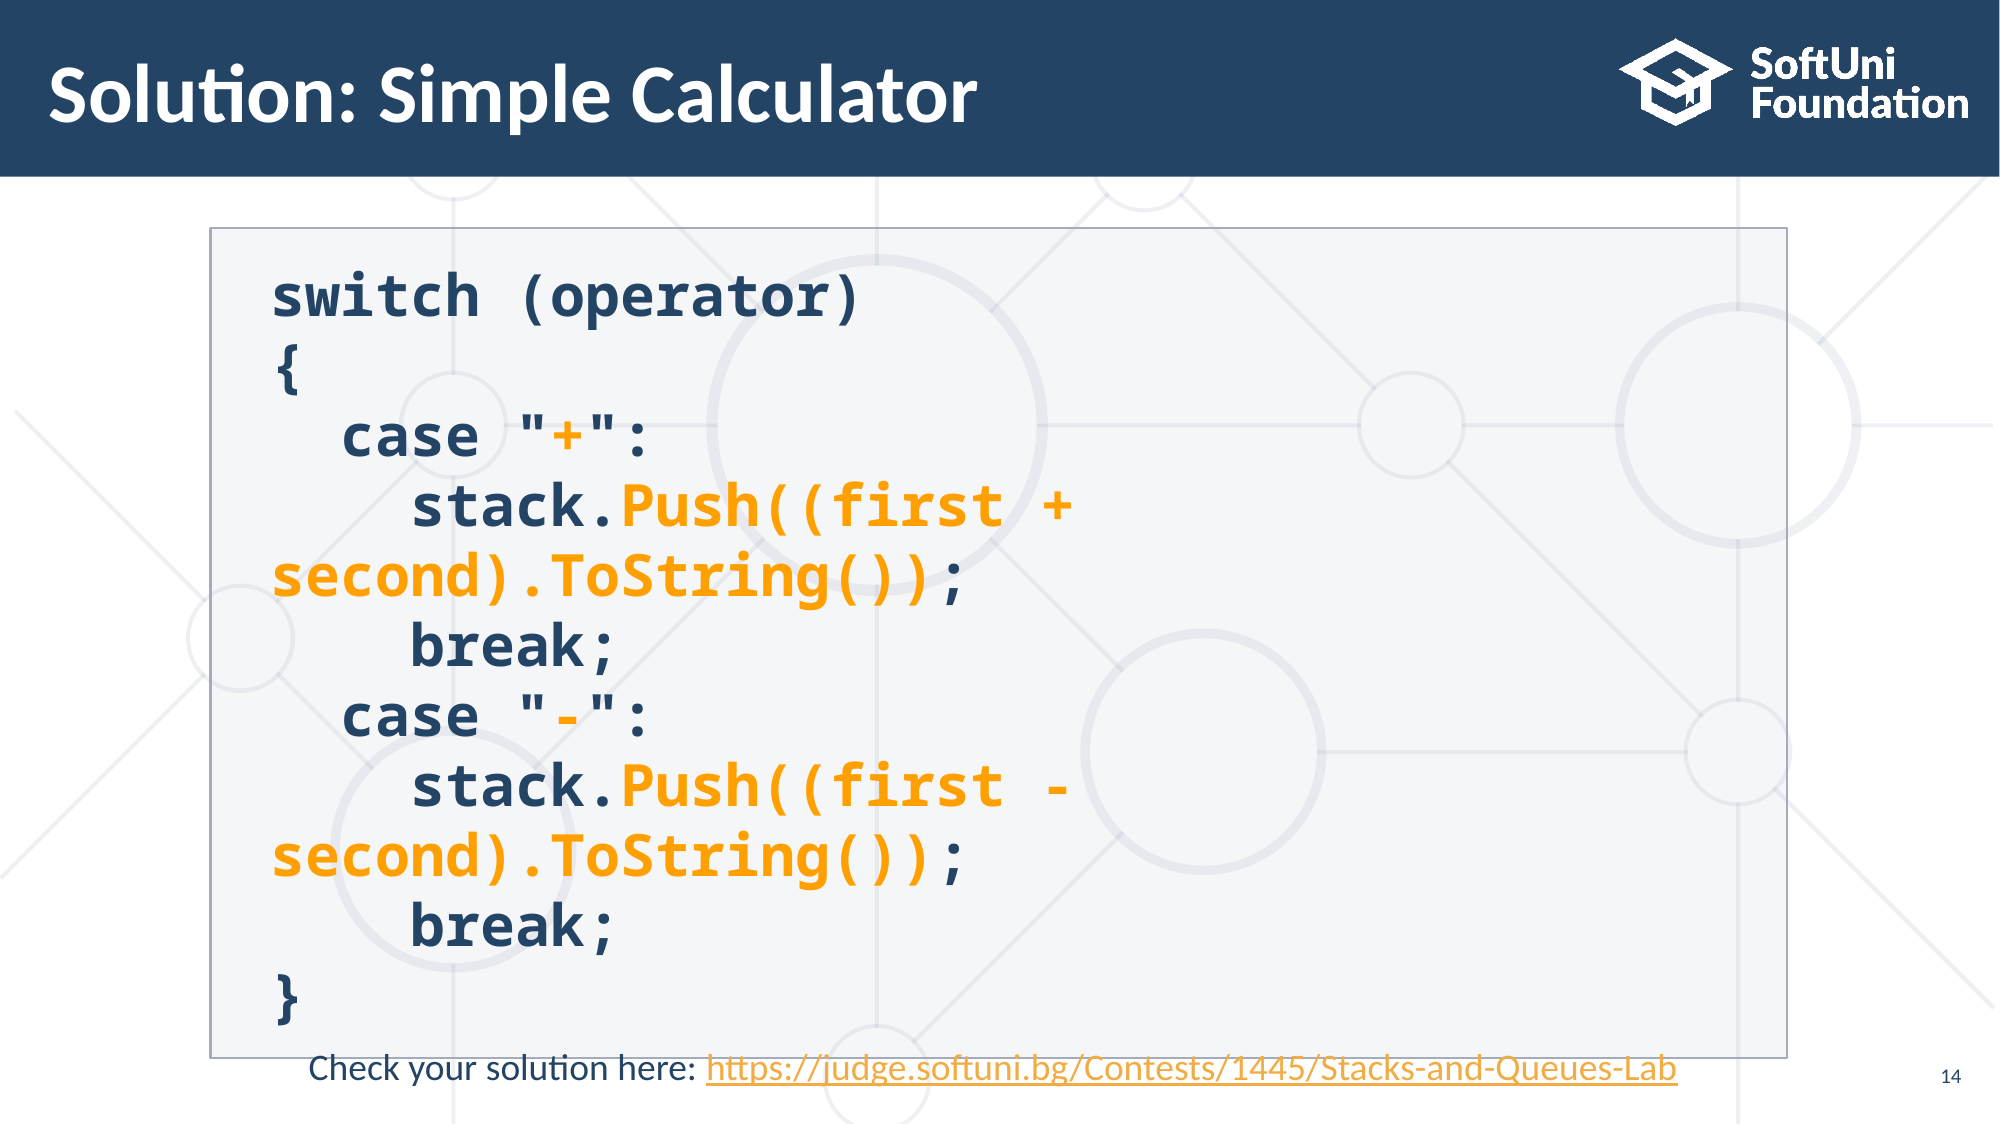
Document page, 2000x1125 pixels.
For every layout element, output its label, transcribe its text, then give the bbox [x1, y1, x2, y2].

text_box switch (operator) { case "+": stack.Push((first + second).ToString()); break; case "-": stack.Push((first - second).ToString()); break; } [210, 228, 1788, 1035]
slide_number 14 [1896, 1049, 1968, 1101]
picture [1618, 38, 1968, 126]
text_box Check your solution here: https://judge.softuni.bg/Contests/1445/Stacks-and-Queues-Lab [124, 1035, 1863, 1096]
title Solution: Simple Calculator [31, 16, 1591, 162]
